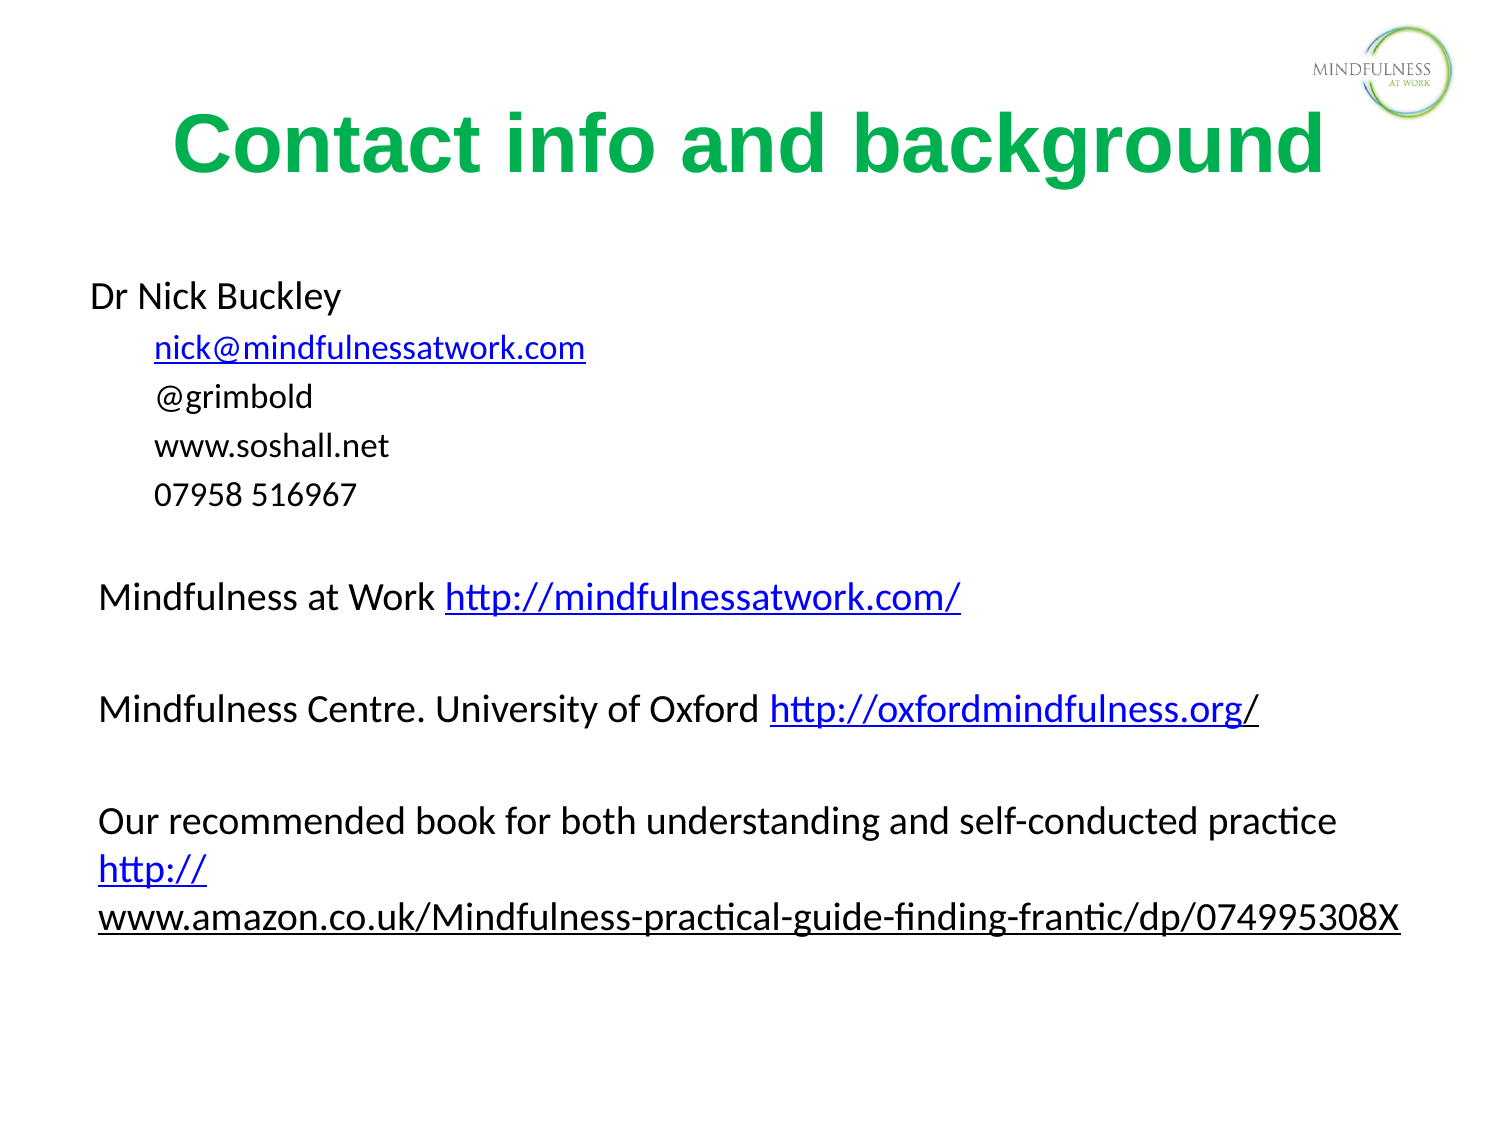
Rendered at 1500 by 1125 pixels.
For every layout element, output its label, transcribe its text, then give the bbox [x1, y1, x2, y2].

picture [1280, 0, 1500, 138]
title Contact info and background [75, 45, 1425, 233]
list Dr Nick Buckley nick@mindfulnessatwork.com @grimbold www.soshall.net 07958 516967 Mindfulness at Work http://mindfulnessatwork.com/ Mindfulness Centre. University of Oxford http://oxfordmindfulness.org/ Our recommended book for both understanding and self-conducted practice http://www.amazon.co.uk/Mindfulness-practical-guide-finding-frantic/dp/074995308X [75, 262, 1425, 1005]
